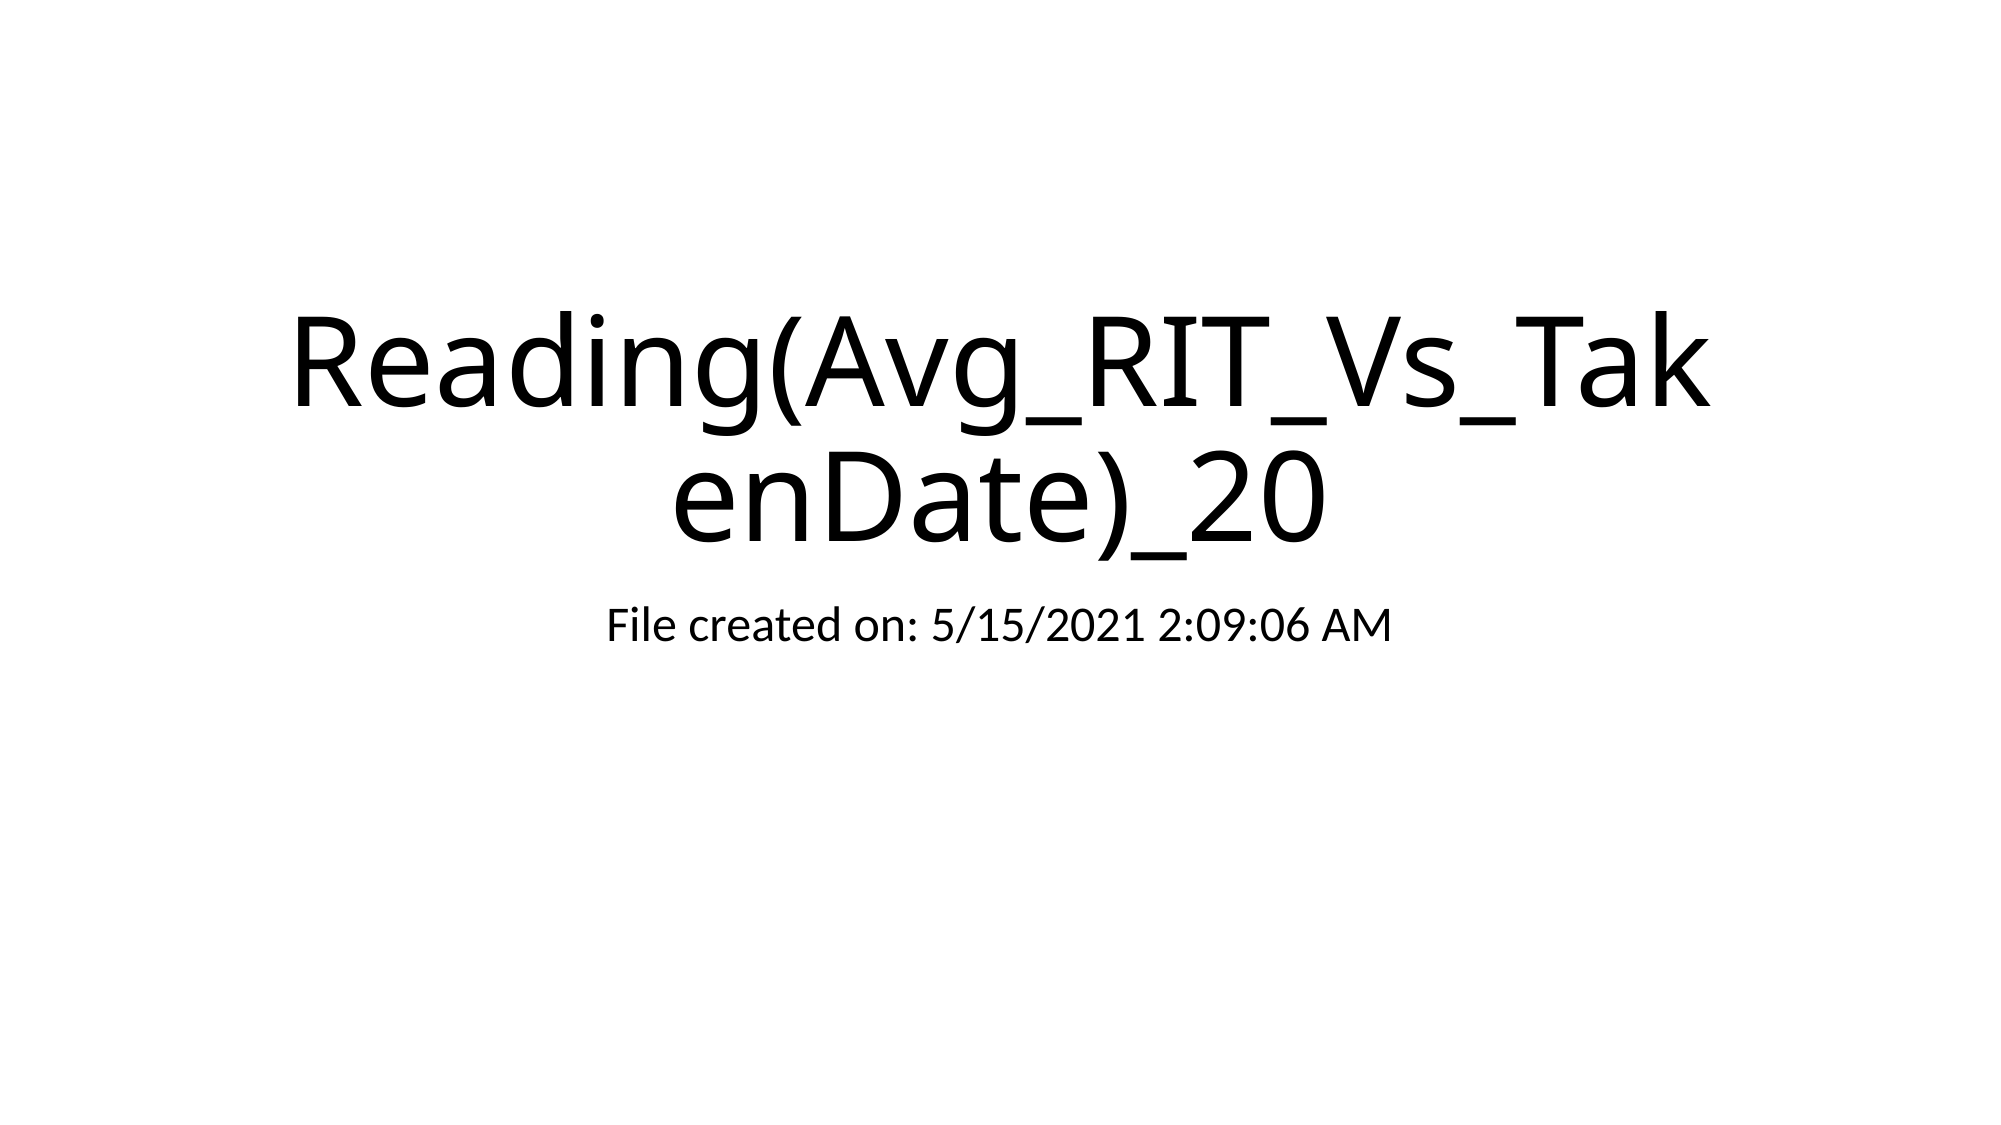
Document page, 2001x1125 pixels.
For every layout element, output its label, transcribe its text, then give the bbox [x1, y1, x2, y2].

subtitle File created on: 5/15/2021 2:09:06 AM [249, 590, 1750, 863]
title Reading(Avg_RIT_Vs_TakenDate)_20 [249, 184, 1750, 576]
